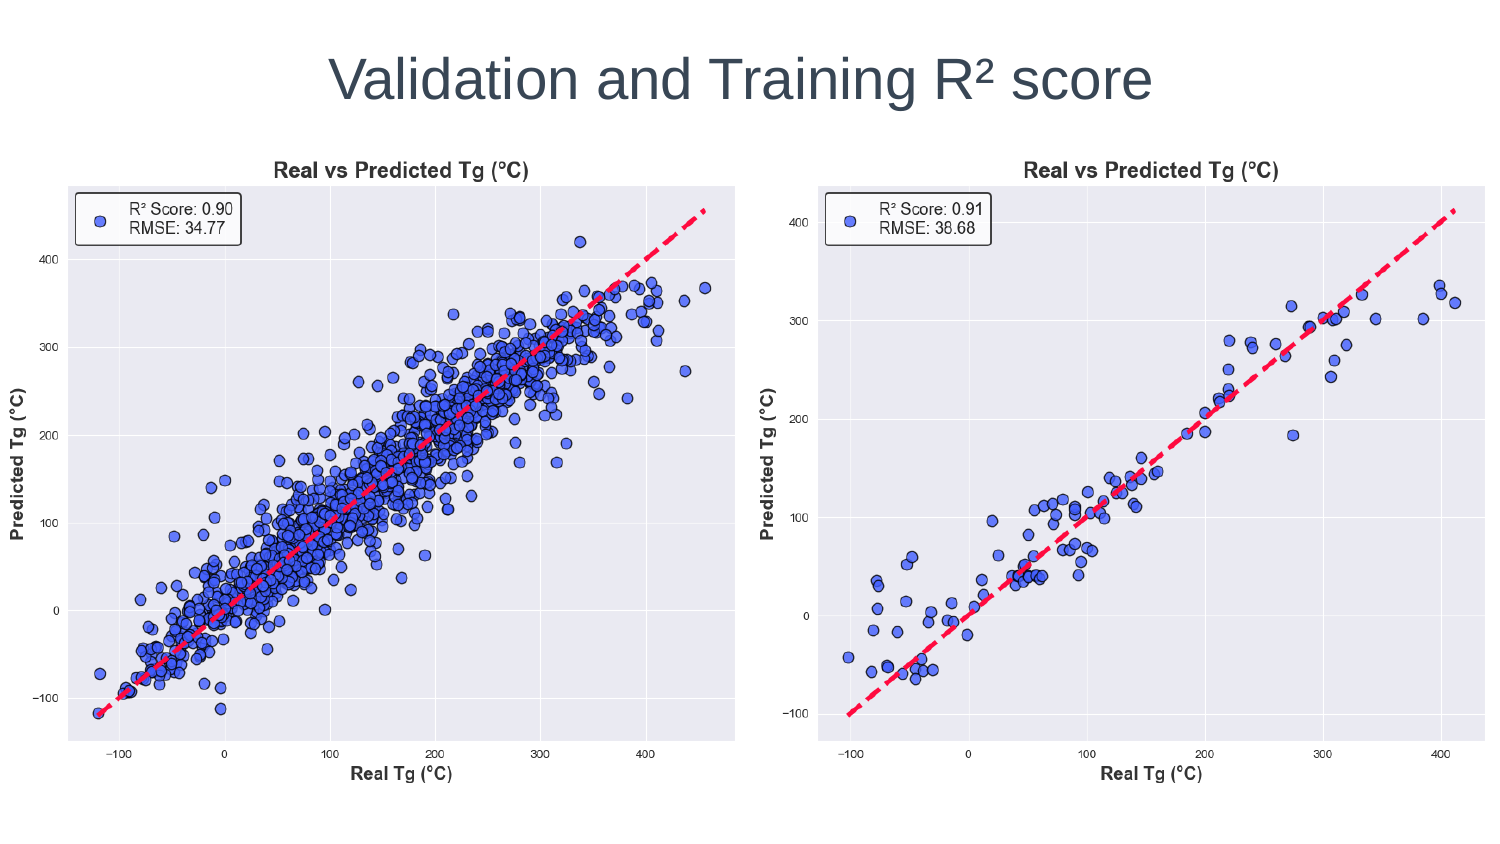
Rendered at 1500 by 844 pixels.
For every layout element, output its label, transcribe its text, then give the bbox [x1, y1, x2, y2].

picture [0, 152, 743, 792]
picture [750, 152, 1493, 792]
text_box Validation and Training R² score [259, 34, 1241, 119]
